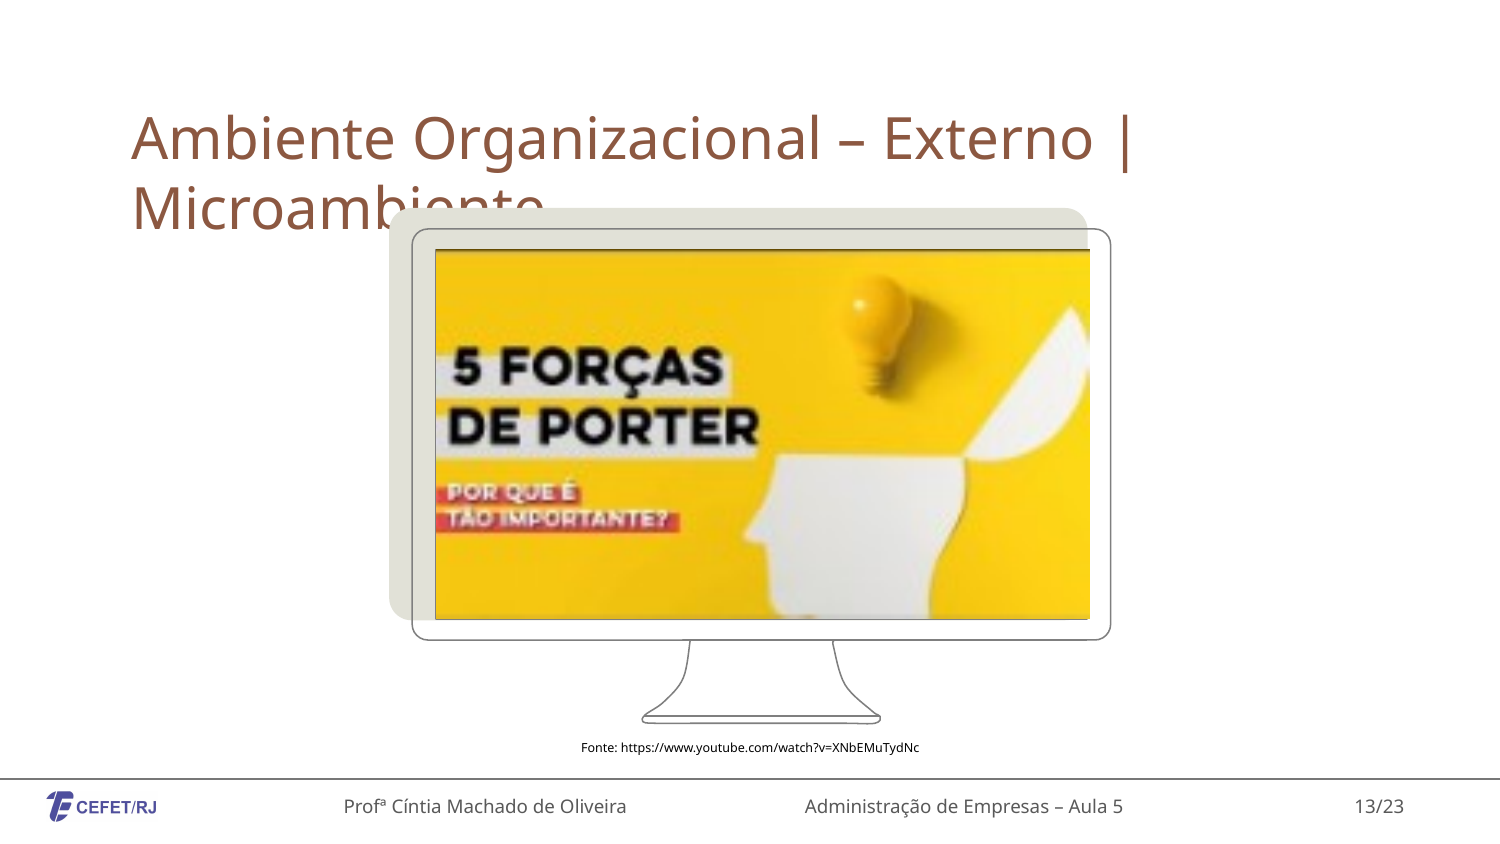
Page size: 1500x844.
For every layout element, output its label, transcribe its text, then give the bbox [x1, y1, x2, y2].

text_box 13/23 [1304, 787, 1454, 832]
picture [45, 791, 158, 822]
text_box Administração de Empresas – Aula 5 [782, 787, 1146, 832]
text_box Ambiente Organizacional – Externo | Microambiente [116, 93, 1383, 249]
text_box Profª Cíntia Machado de Oliveira [309, 787, 661, 832]
picture [435, 249, 1090, 620]
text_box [388, 207, 1111, 724]
text_box Fonte: https://www.youtube.com/watch?v=XNbEMuTydNc [477, 733, 1023, 766]
